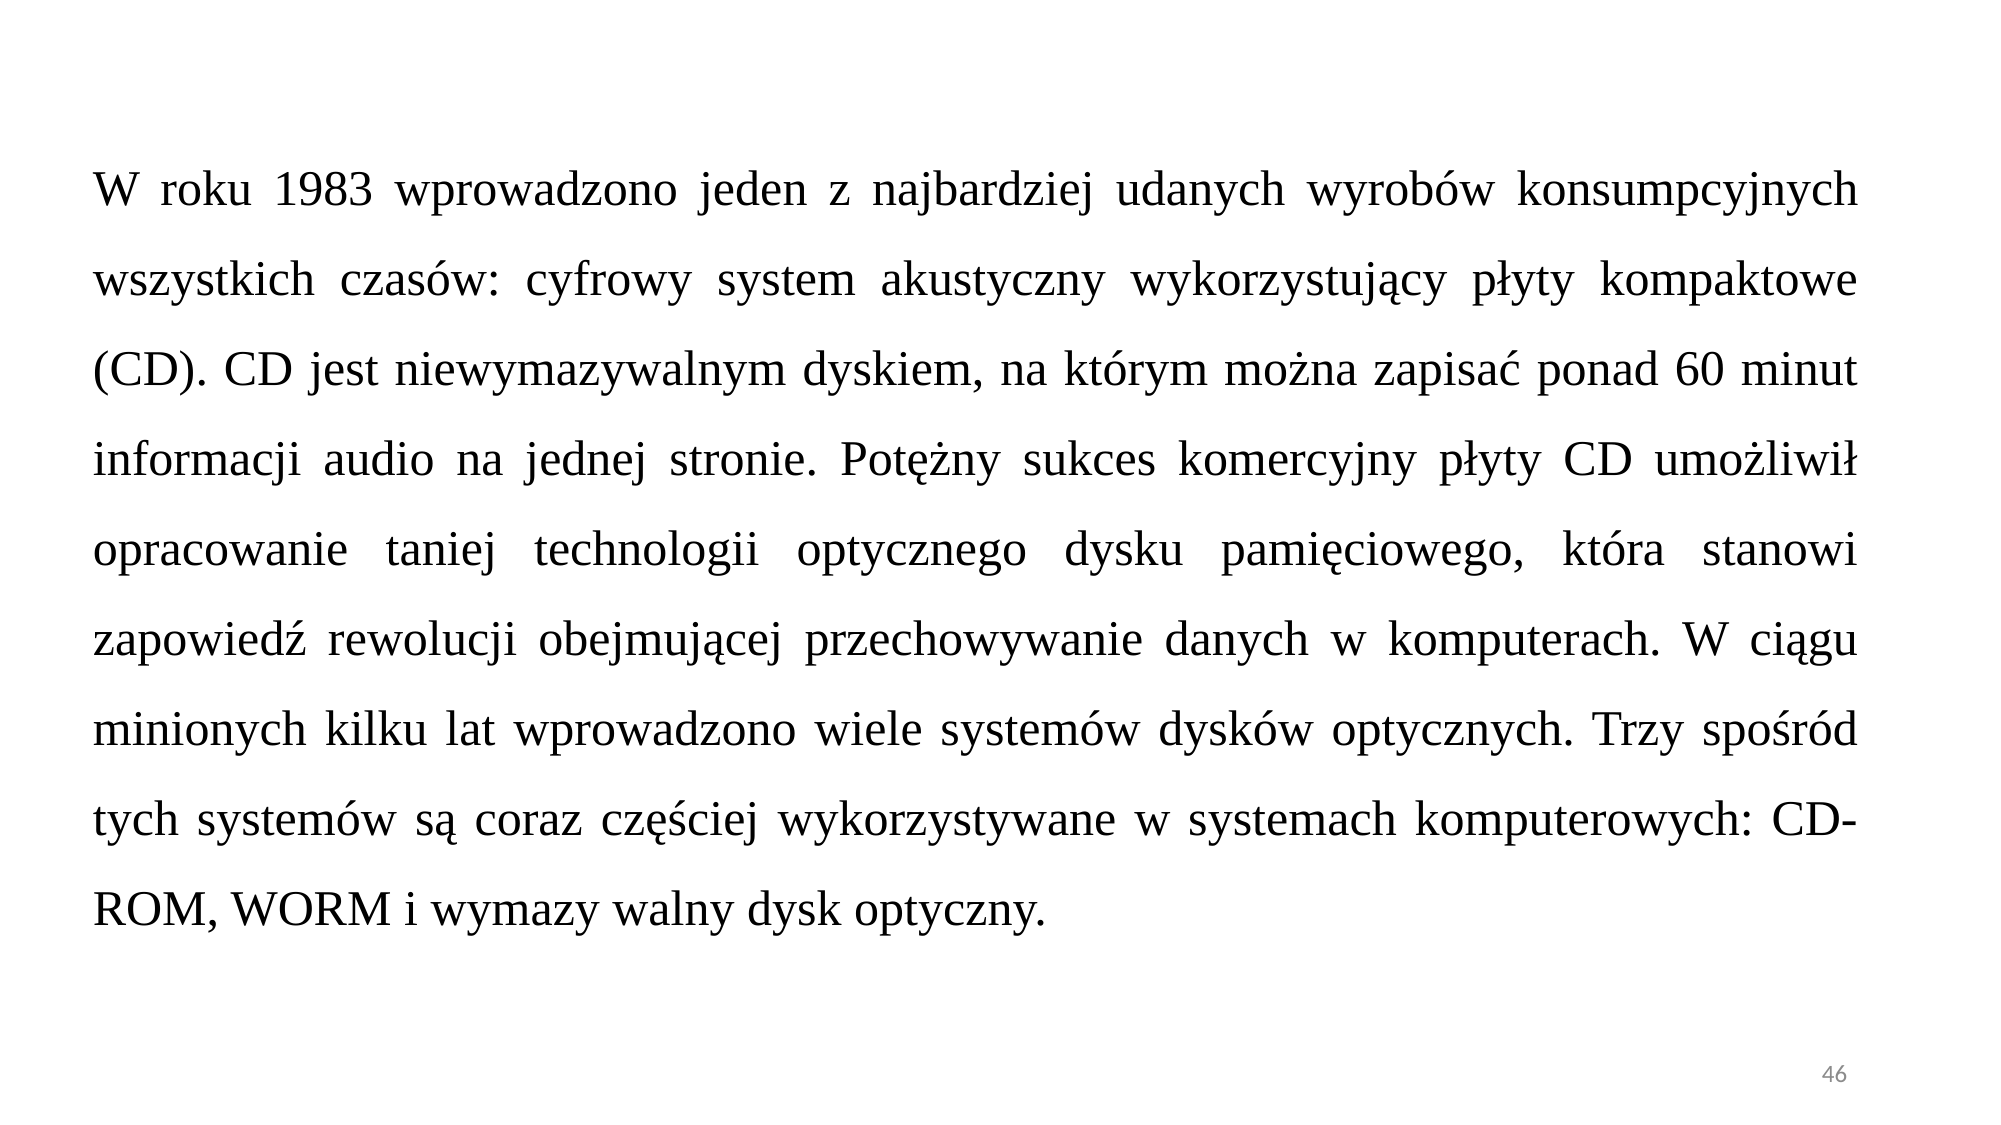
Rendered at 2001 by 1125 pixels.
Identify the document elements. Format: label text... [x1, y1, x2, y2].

slide_number 46 [1412, 1042, 1863, 1103]
text_box W roku 1983 wprowadzono jeden z najbardziej udanych wyrobów konsumpcyjnych wszystkich czasów: cyfrowy system akustyczny wykorzystujący płyty kompaktowe (CD). CD jest niewymazywalnym dyskiem, na którym można zapisać ponad 60 minut informacji audio na jednej stronie. Potężny sukces komercyjny płyty CD umożliwił opracowanie taniej technologii optycznego dysku pamięciowego, która stanowi zapowiedź rewolucji obejmującej przechowywanie danych w komputerach. W ciągu minionych kilku lat wprowadzono wiele systemów dysków optycznych. Trzy spośród tych systemów są coraz częściej wykorzystywane w systemach komputerowych: CD-ROM, WORM i wymazy walny dysk optyczny. [78, 118, 1874, 943]
